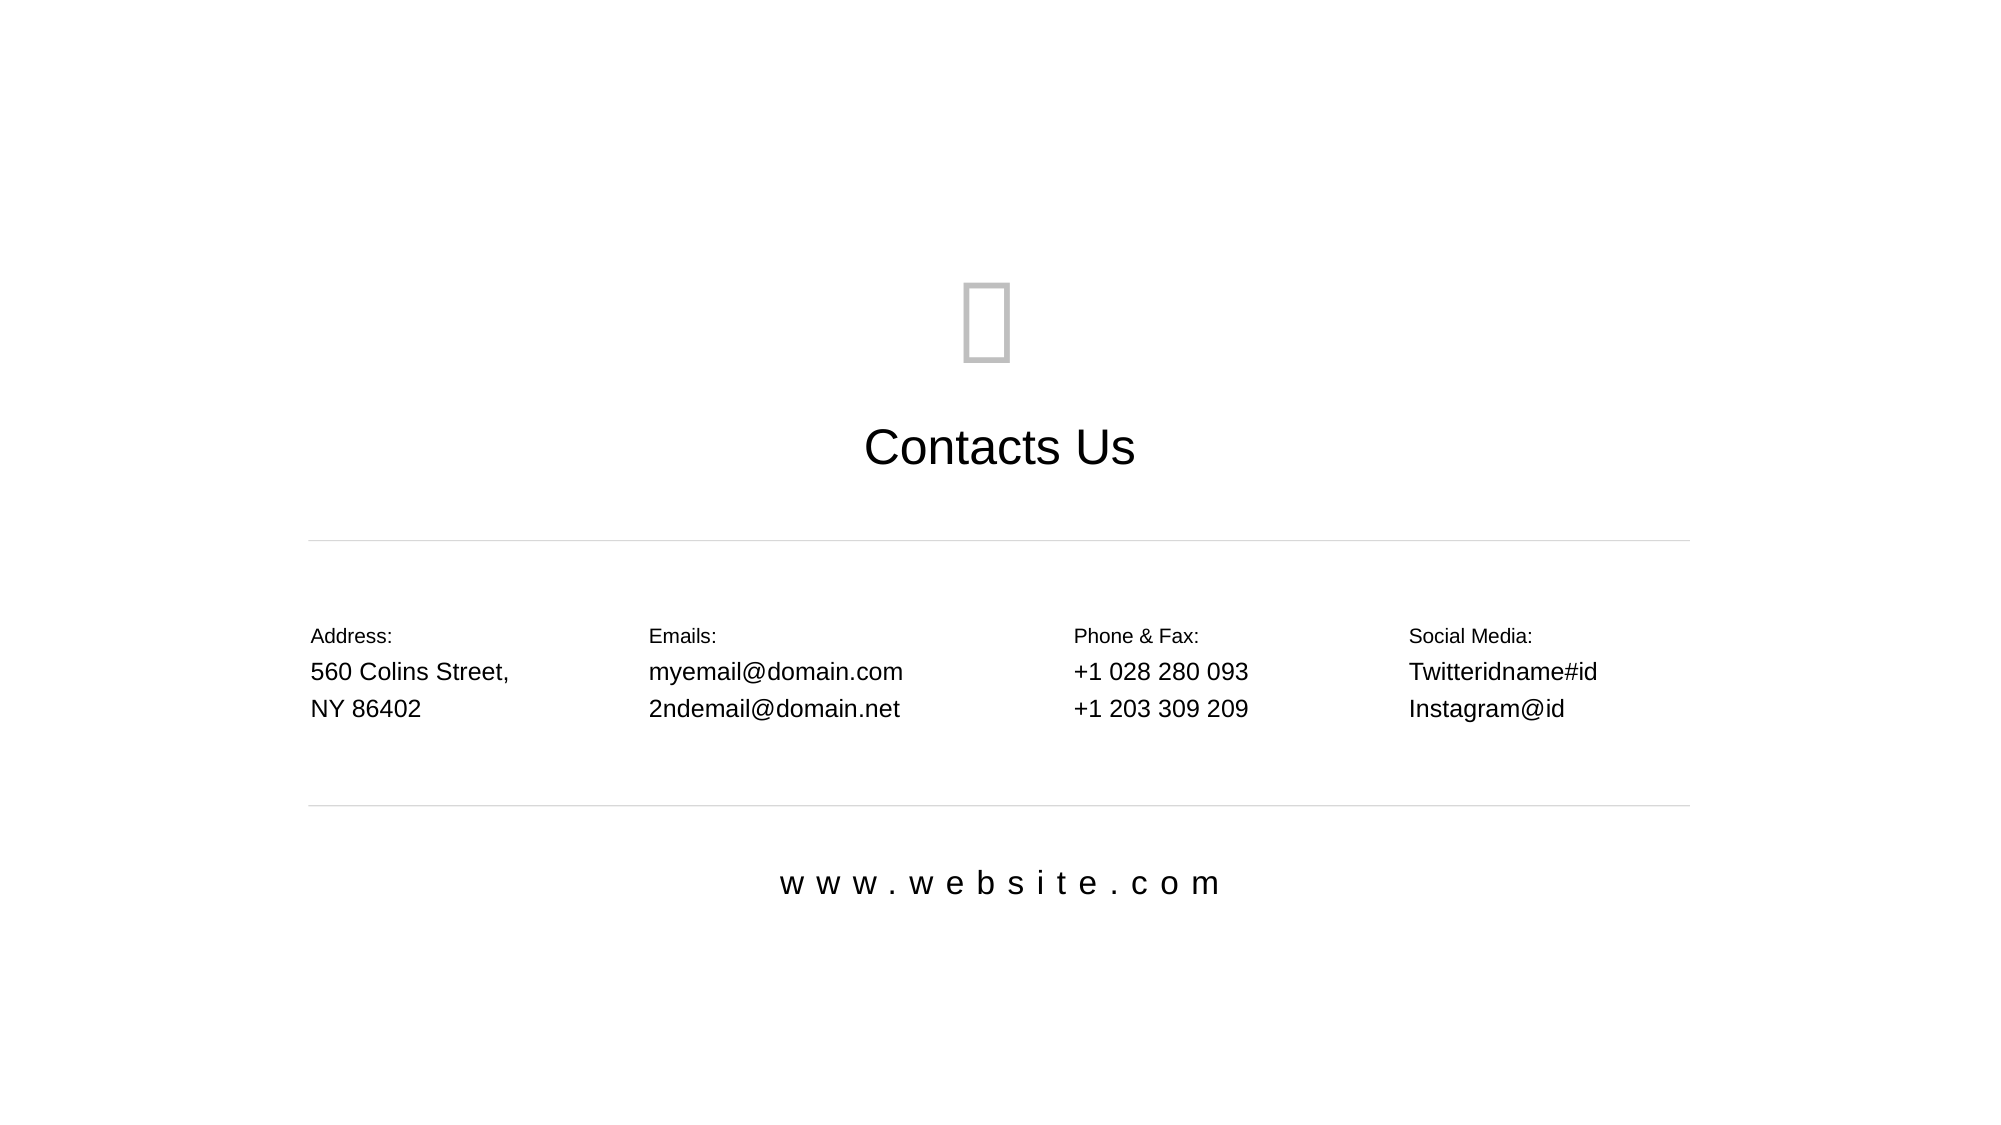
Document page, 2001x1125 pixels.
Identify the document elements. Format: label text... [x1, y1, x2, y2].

text_box Emails: myemail@domain.com 2ndemail@domain.net [634, 602, 1014, 730]
text_box www.website.com [697, 853, 1303, 909]
text_box Address: 560 Colins Street, NY 86402 [295, 602, 589, 730]
text_box Contacts Us [697, 407, 1303, 482]
text_box Social Media: Twitteridname#id Instagram@id [1394, 602, 1705, 730]
text_box  [938, 243, 1036, 394]
text_box Phone & Fax: +1 028 280 093 +1 203 309 209 [1059, 602, 1349, 730]
